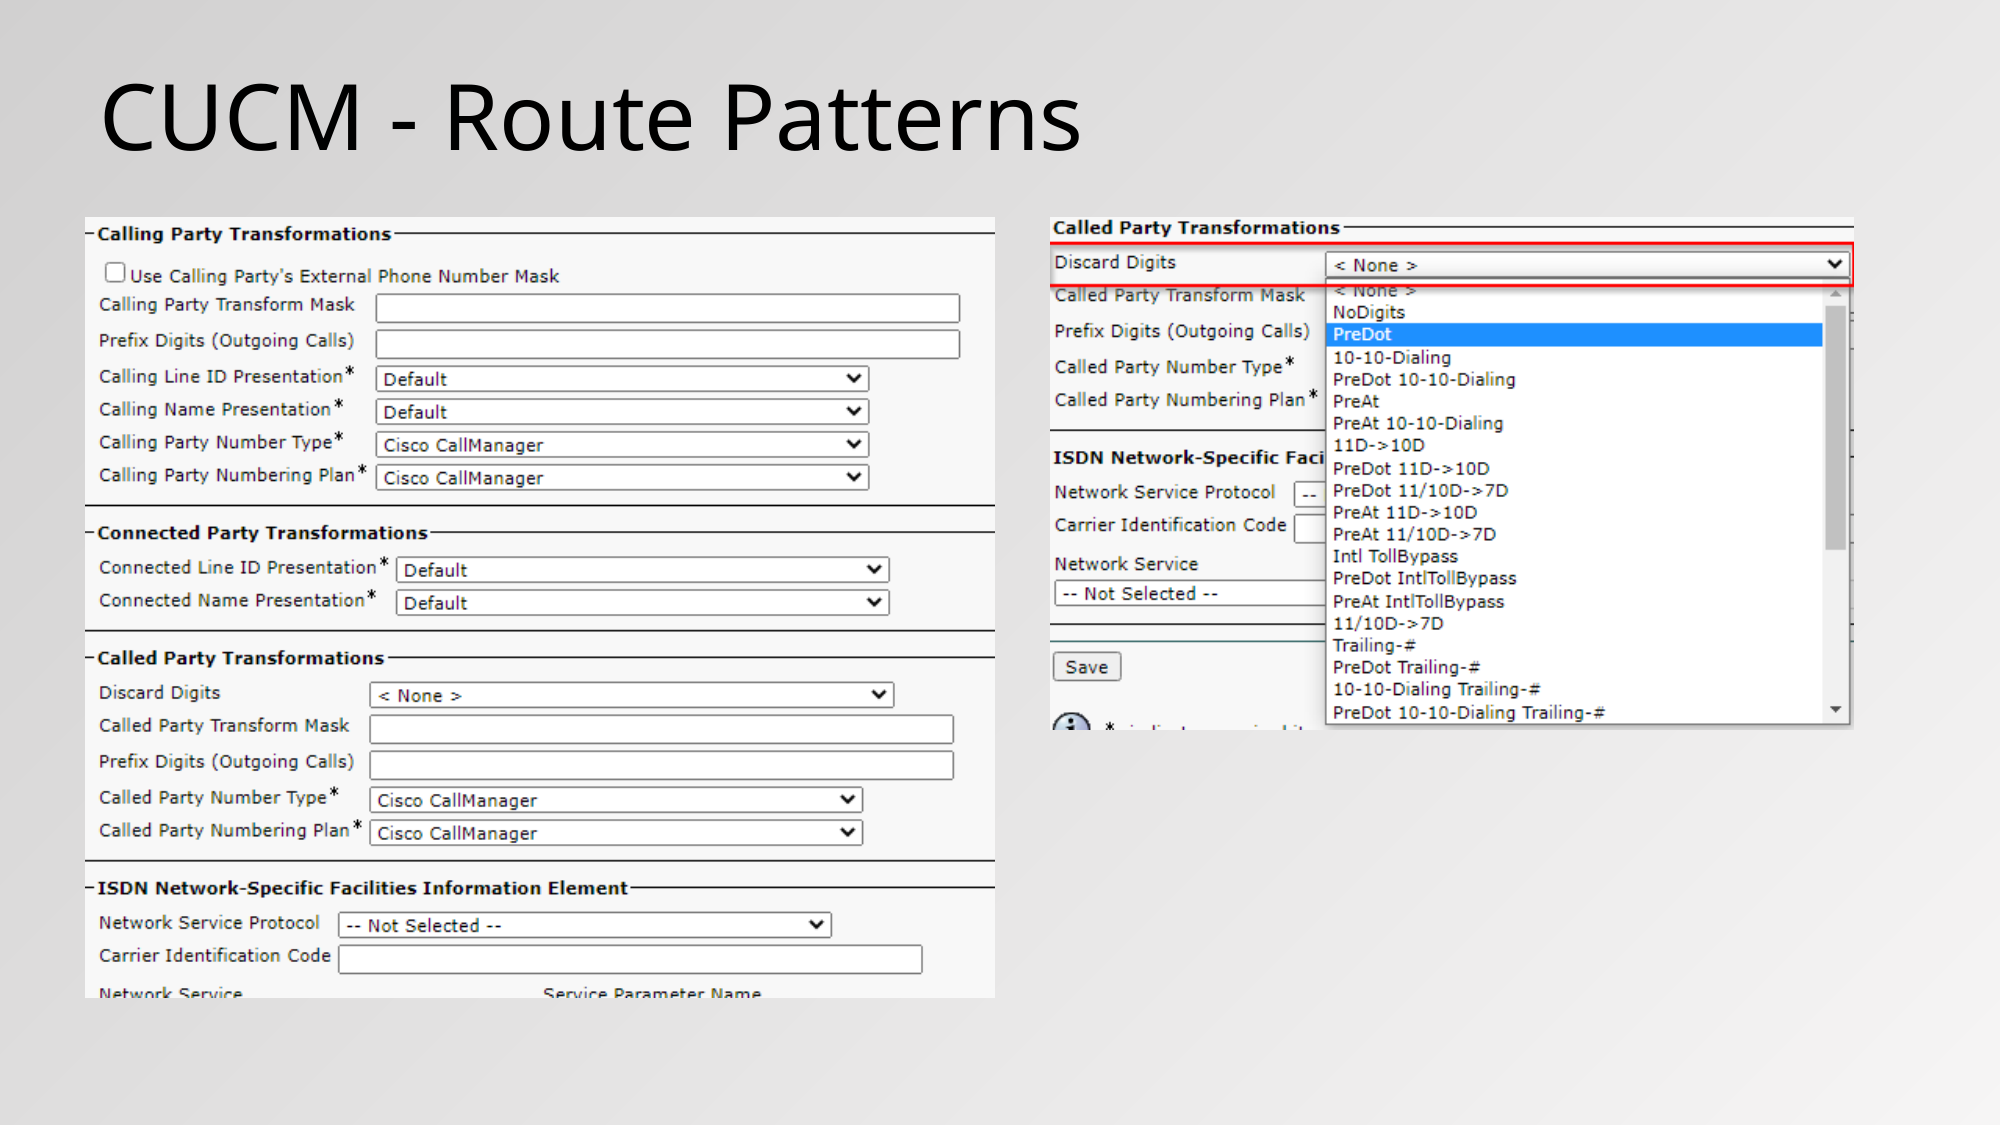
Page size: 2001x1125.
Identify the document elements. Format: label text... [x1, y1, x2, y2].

picture [1050, 217, 1854, 730]
picture [85, 217, 995, 998]
title CUCM - Route Patterns [85, 23, 1754, 218]
